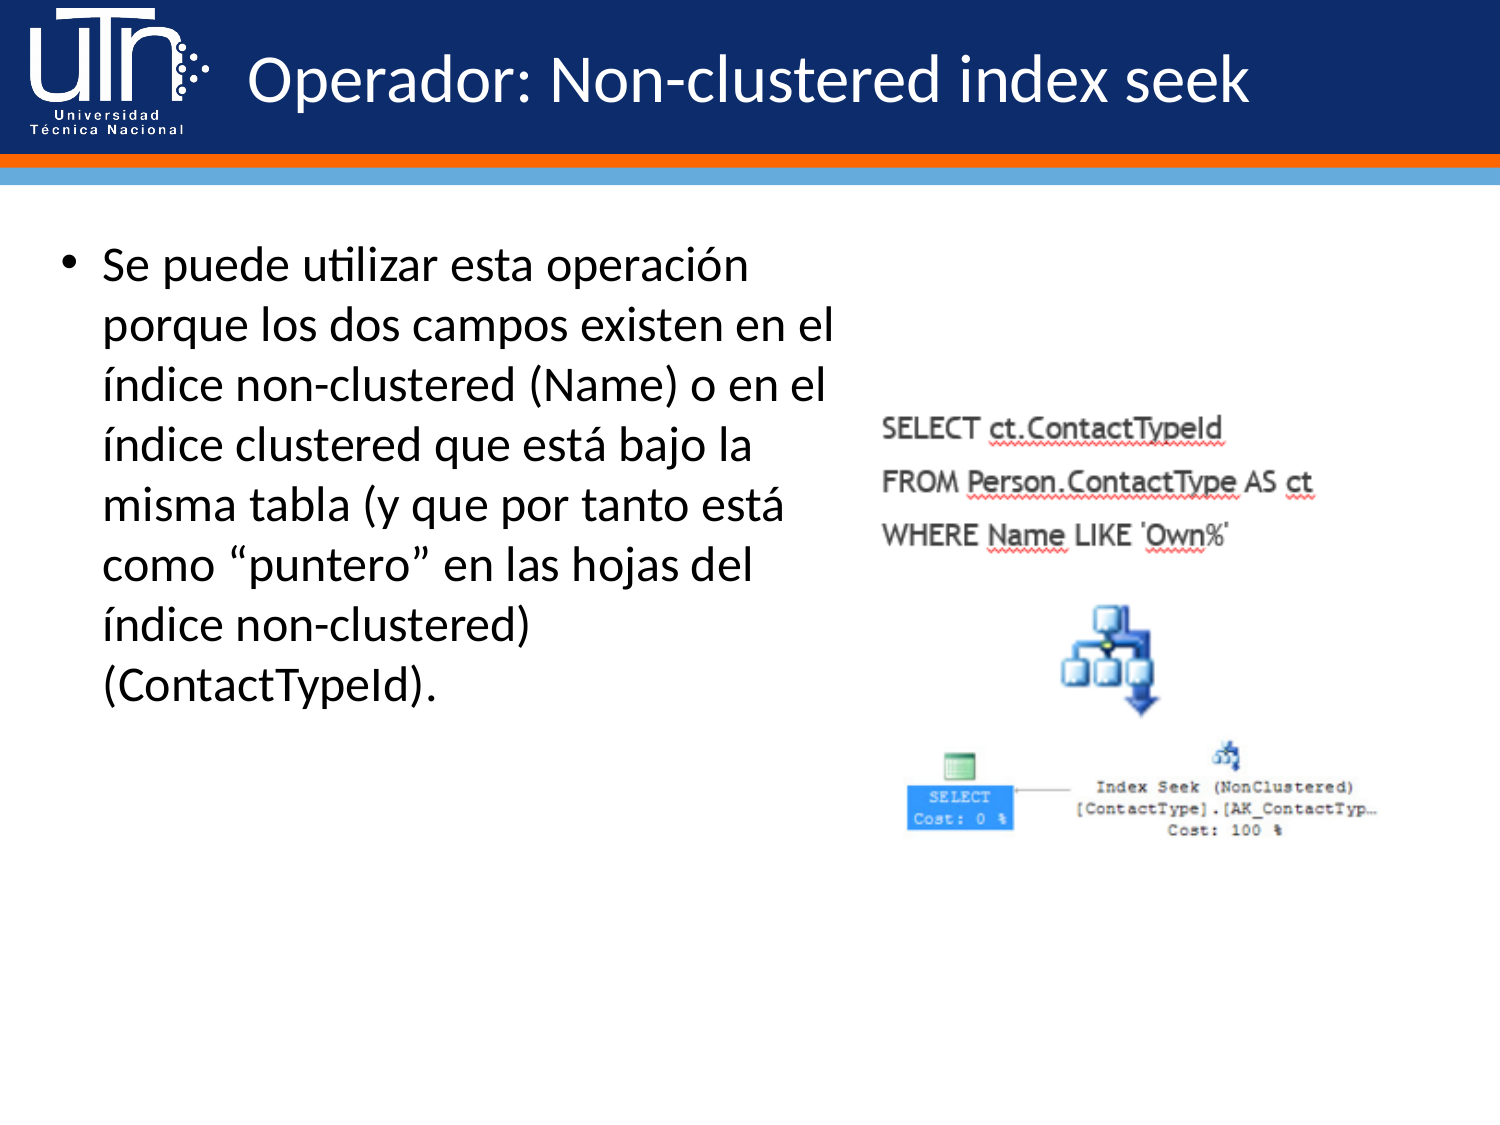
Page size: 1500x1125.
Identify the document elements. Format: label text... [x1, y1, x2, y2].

title Operador: Non-clustered index seek [0, 0, 1500, 154]
list Se puede utilizar esta operación porque los dos campos existen en el índice non-clustered (Name) o en el índice clustered que está bajo la misma tabla (y que por tanto está como “puntero” en las hojas del índice non-clustered) (ContactTypeId). [45, 223, 868, 1063]
picture [867, 382, 1428, 904]
